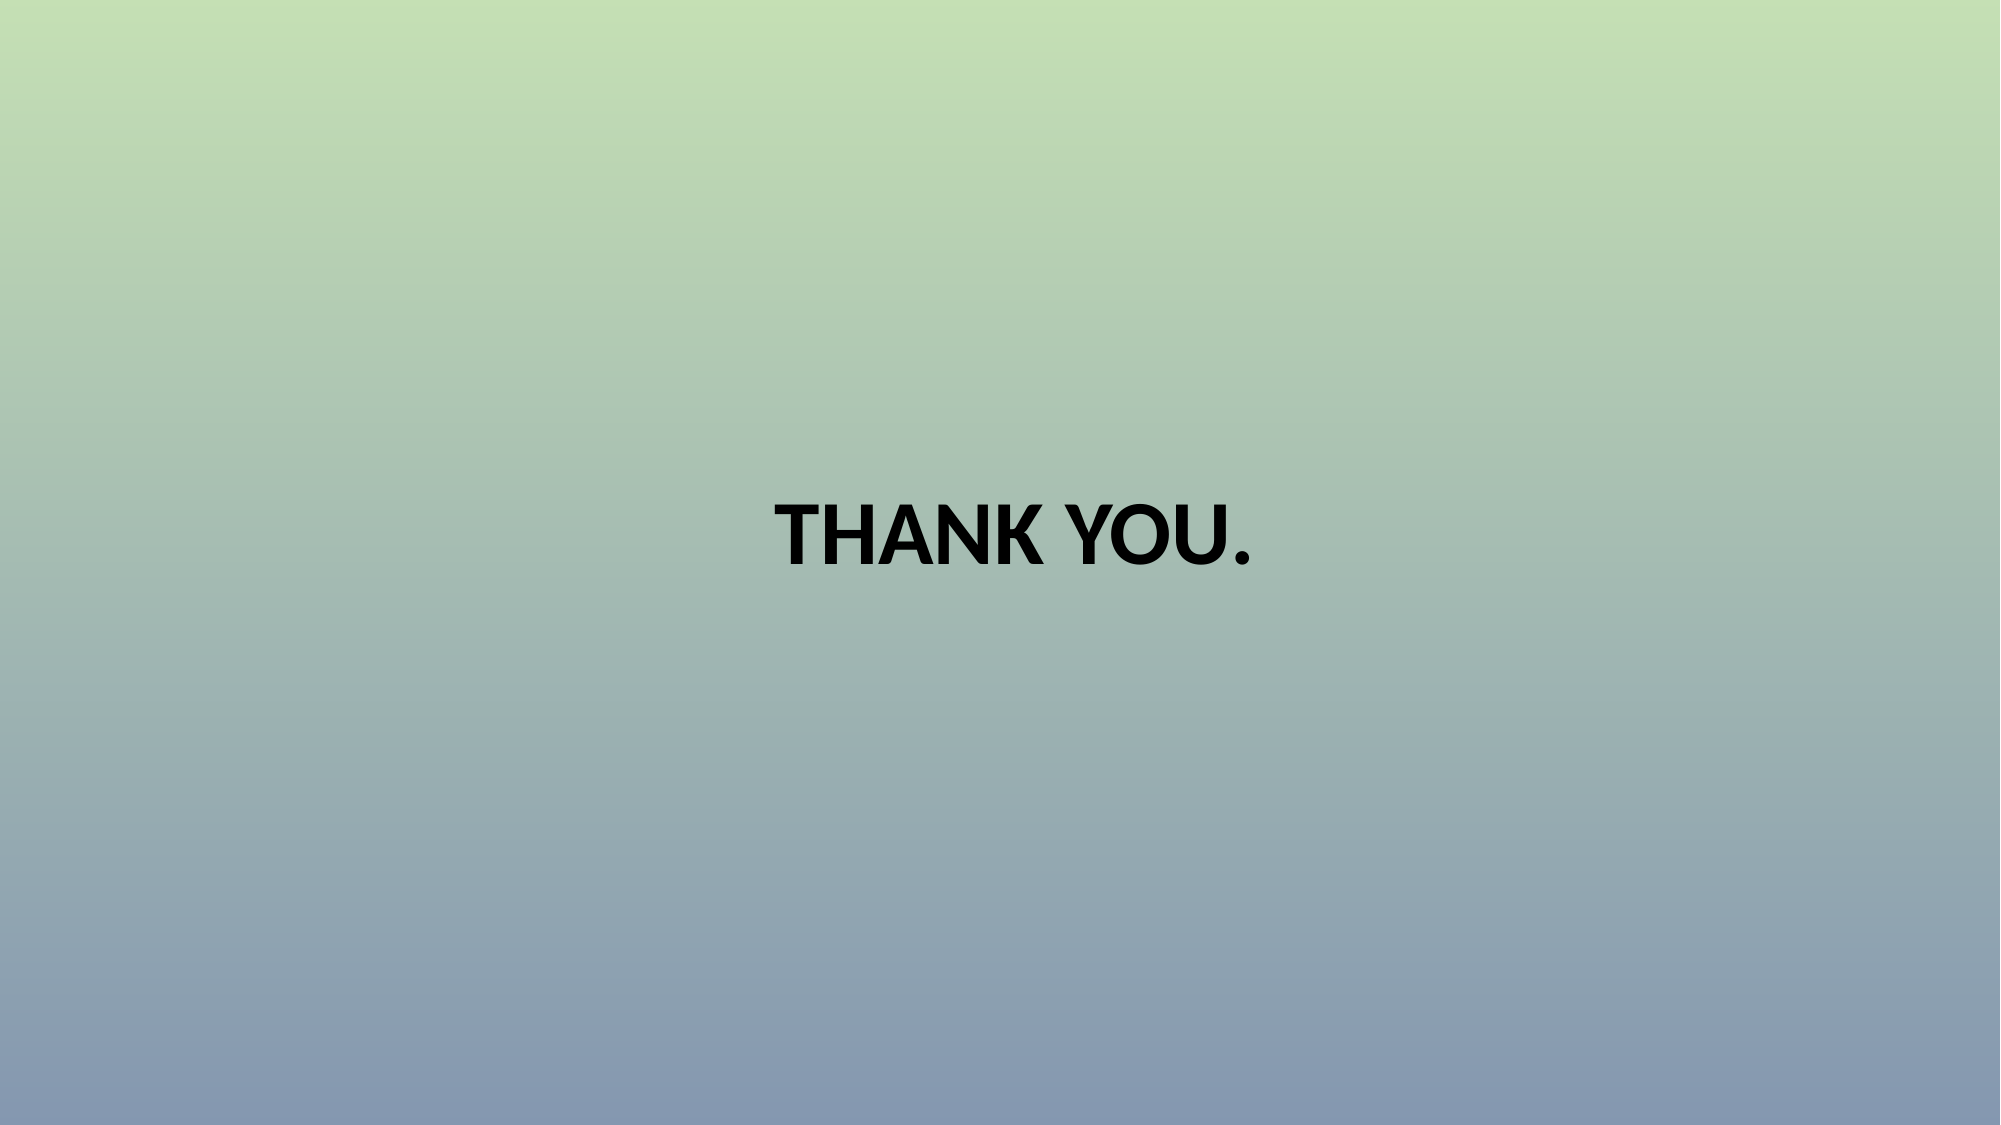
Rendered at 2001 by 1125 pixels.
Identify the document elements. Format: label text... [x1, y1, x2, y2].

title THANK YOU. [137, 75, 1863, 994]
